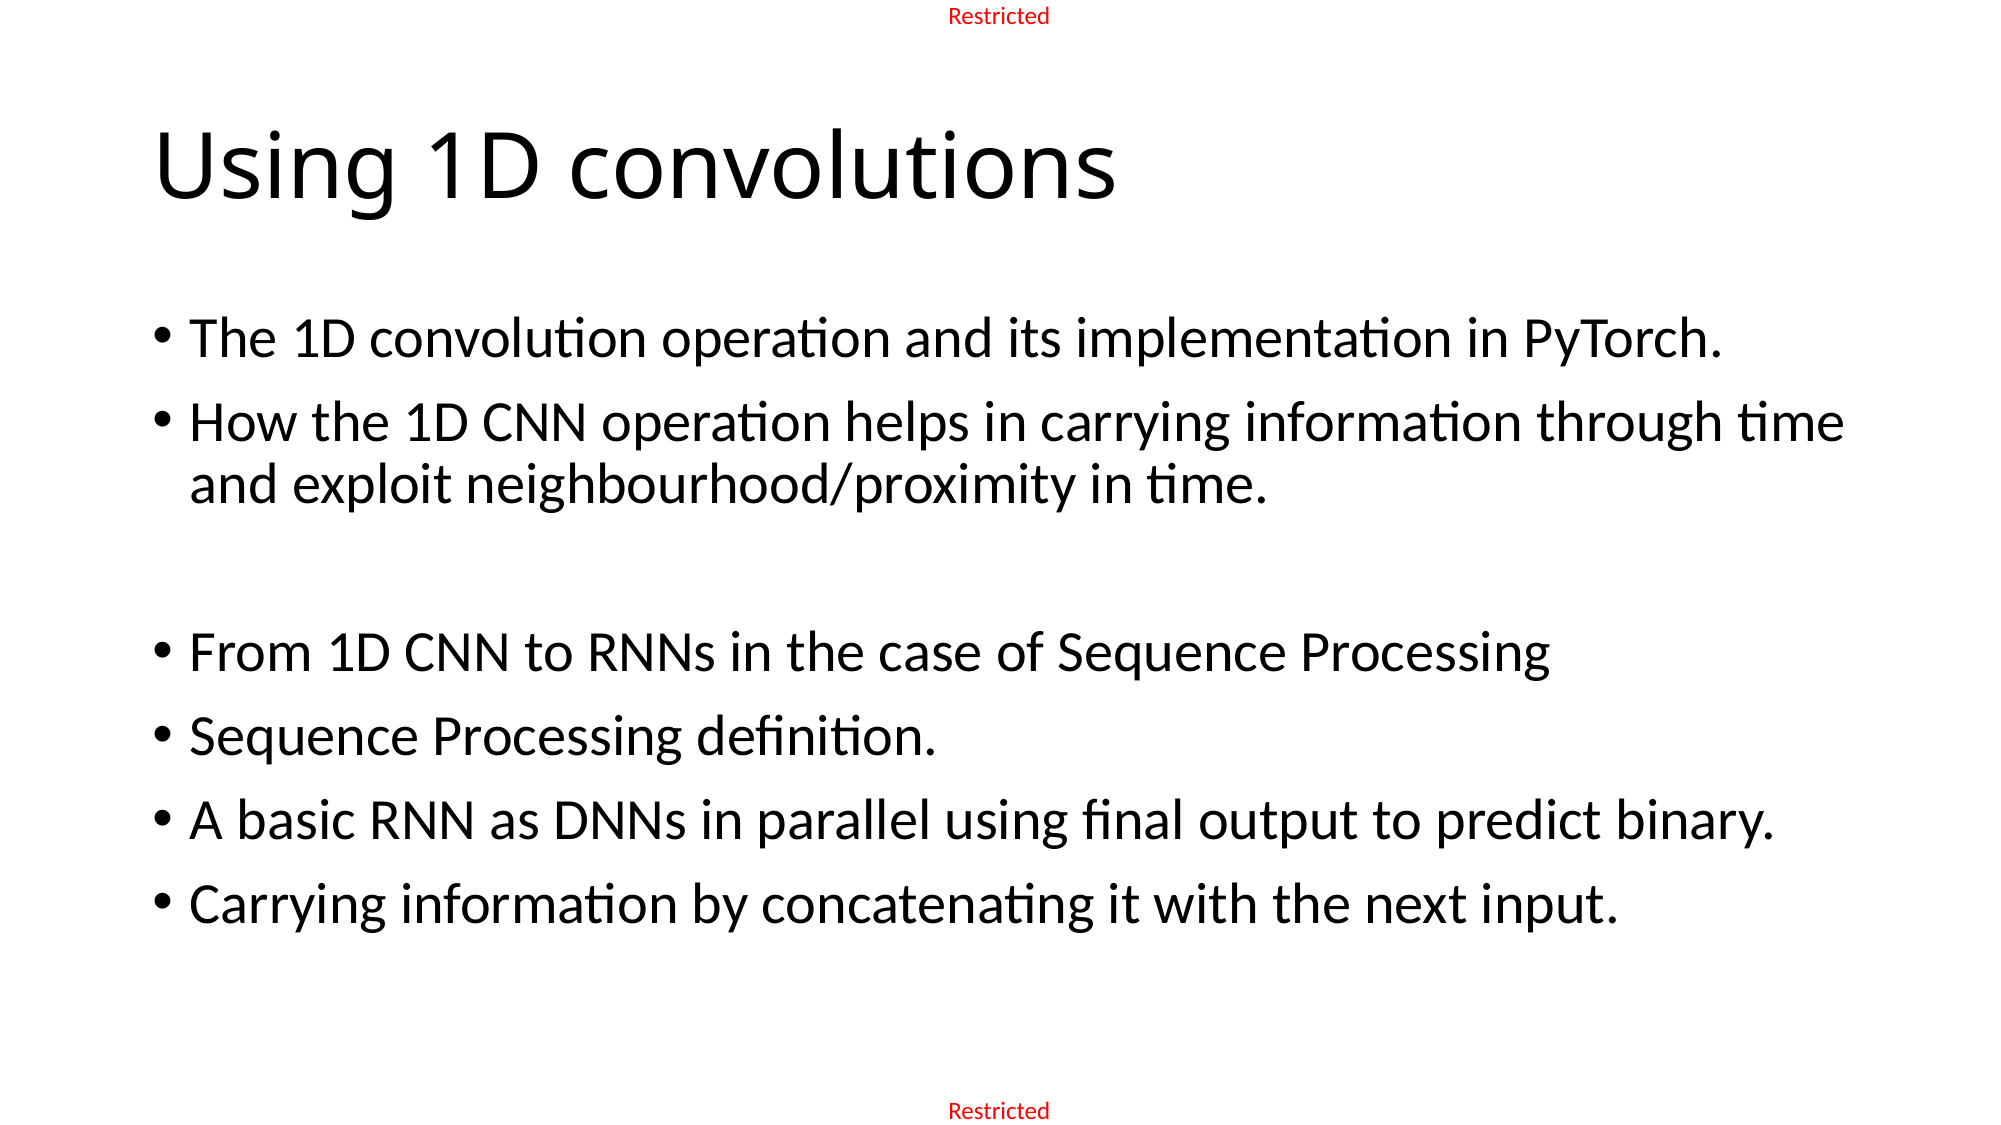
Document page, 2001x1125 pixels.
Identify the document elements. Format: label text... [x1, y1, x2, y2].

list The 1D convolution operation and its implementation in PyTorch. How the 1D CNN operation helps in carrying information through time and exploit neighbourhood/proximity in time. From 1D CNN to RNNs in the case of Sequence Processing Sequence Processing definition. A basic RNN as DNNs in parallel using final output to predict binary. Carrying information by concatenating it with the next input. [137, 299, 1863, 1014]
title Using 1D convolutions [137, 59, 1863, 278]
